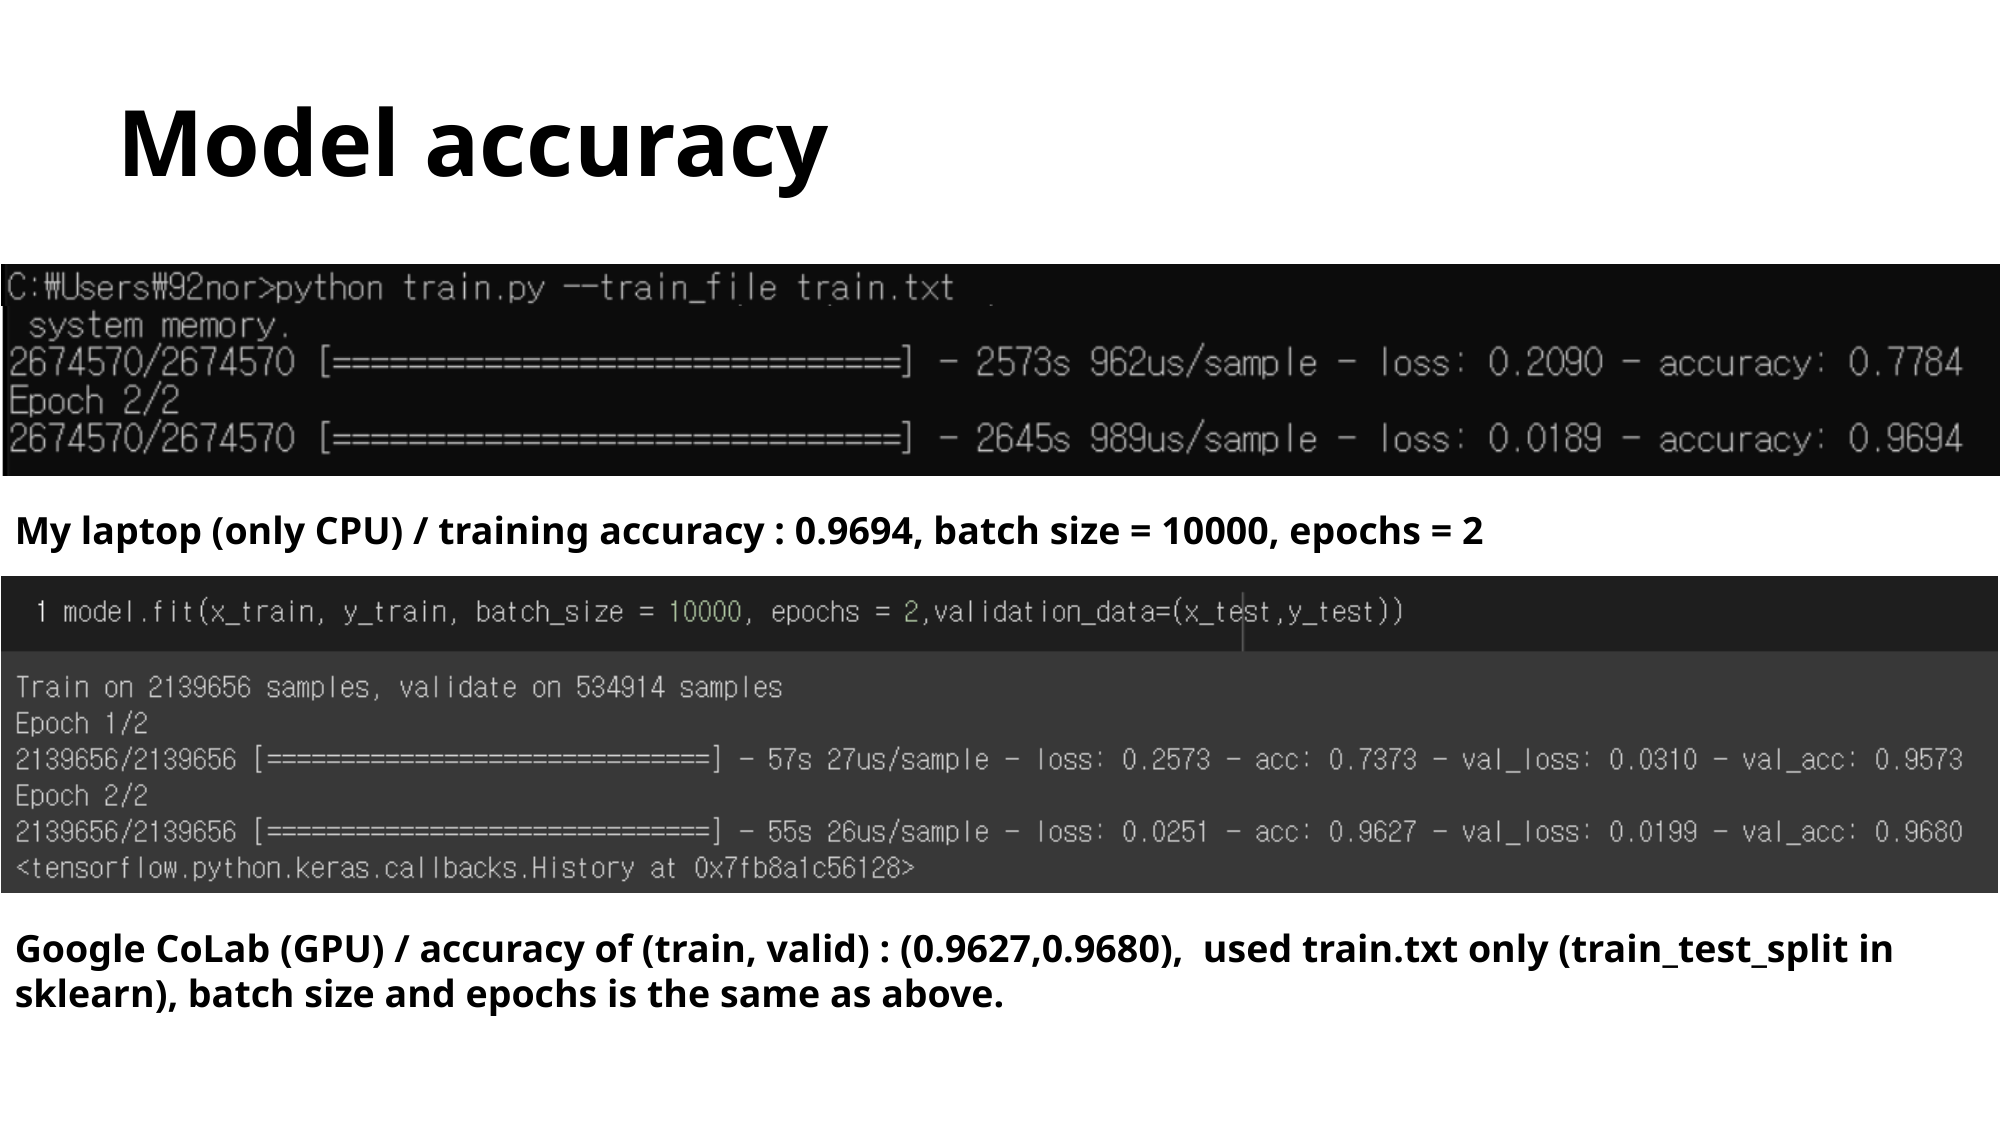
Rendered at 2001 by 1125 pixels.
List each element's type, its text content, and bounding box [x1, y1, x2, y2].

picture [0, 264, 2000, 476]
subtitle Model accuracy [102, 89, 1603, 180]
picture [1, 576, 1998, 893]
text_box Google CoLab (GPU) / accuracy of (train, valid) : (0.9627,0.9680), used train.txt only (train_test_split in sklearn), batch size and epochs is the same as above. [0, 917, 1997, 1068]
text_box My laptop (only CPU) / training accuracy : 0.9694, batch size = 10000, epochs = 2 [0, 499, 1997, 650]
